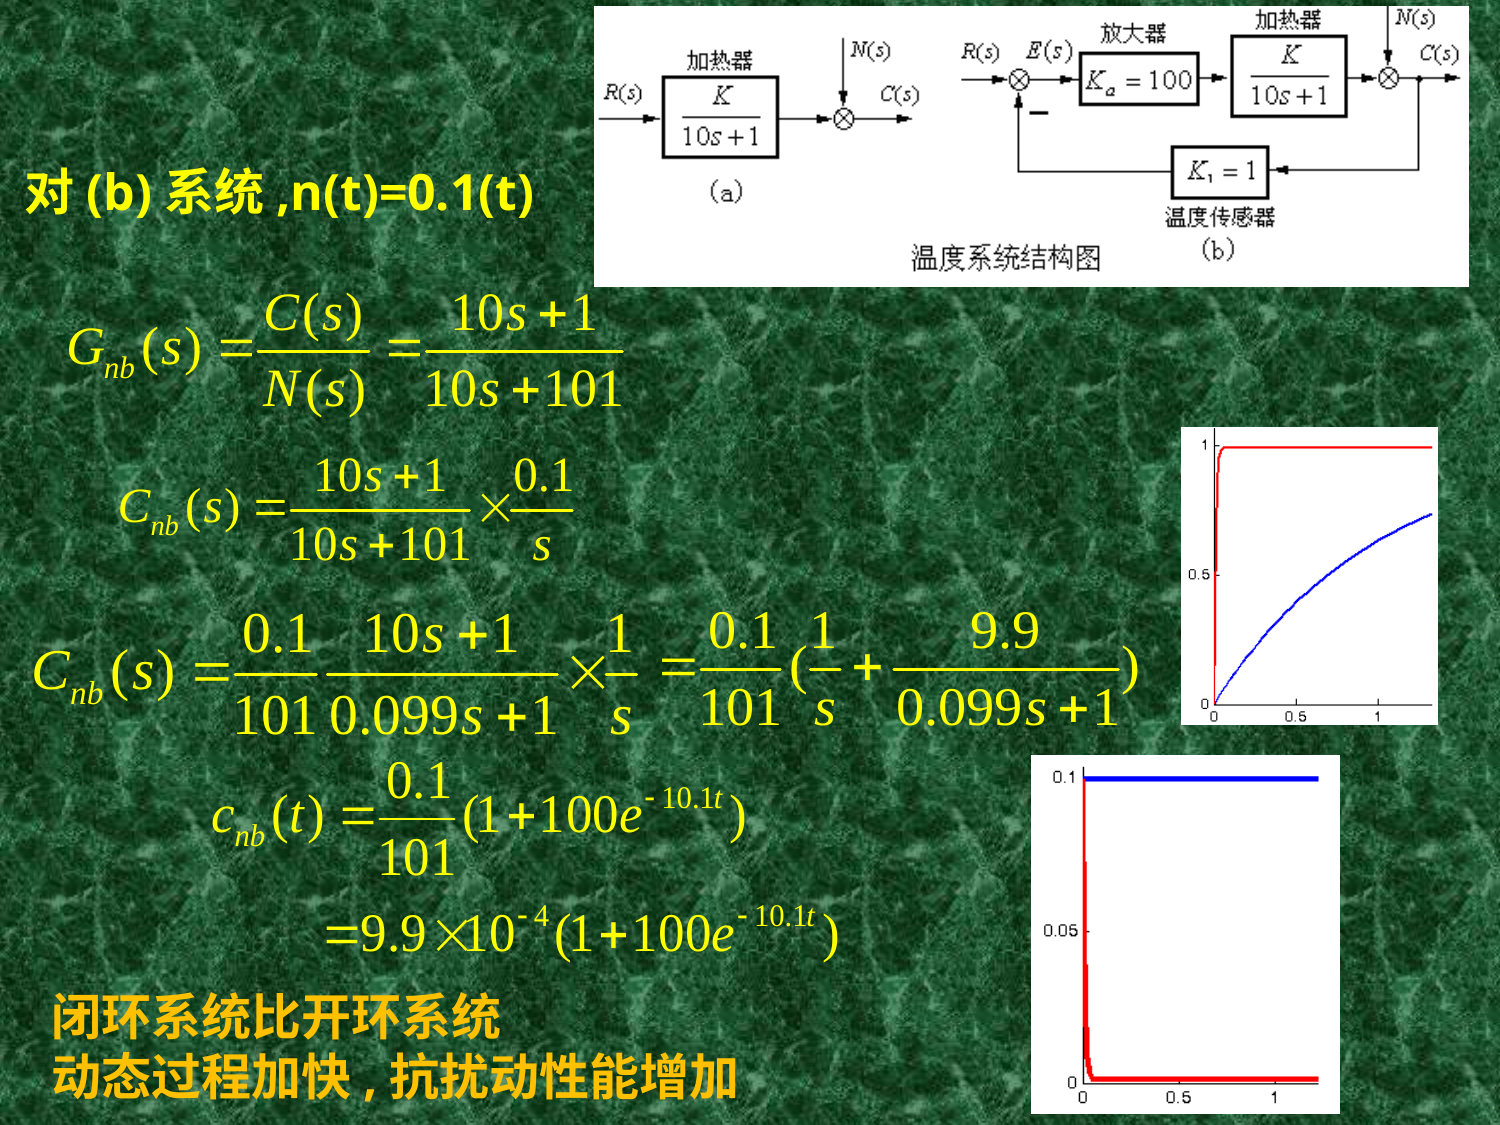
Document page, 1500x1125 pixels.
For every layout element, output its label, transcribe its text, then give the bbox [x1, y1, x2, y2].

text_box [204, 747, 850, 974]
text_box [647, 596, 1150, 738]
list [111, 444, 583, 572]
picture [0, 0, 1500, 1125]
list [24, 597, 650, 747]
text_box 闭环系统比开环系统 动态过程加快,抗扰动性能增加 [36, 977, 755, 1113]
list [59, 279, 635, 428]
text_box 对(b)系统,n(t)=0.1(t) [10, 152, 550, 228]
